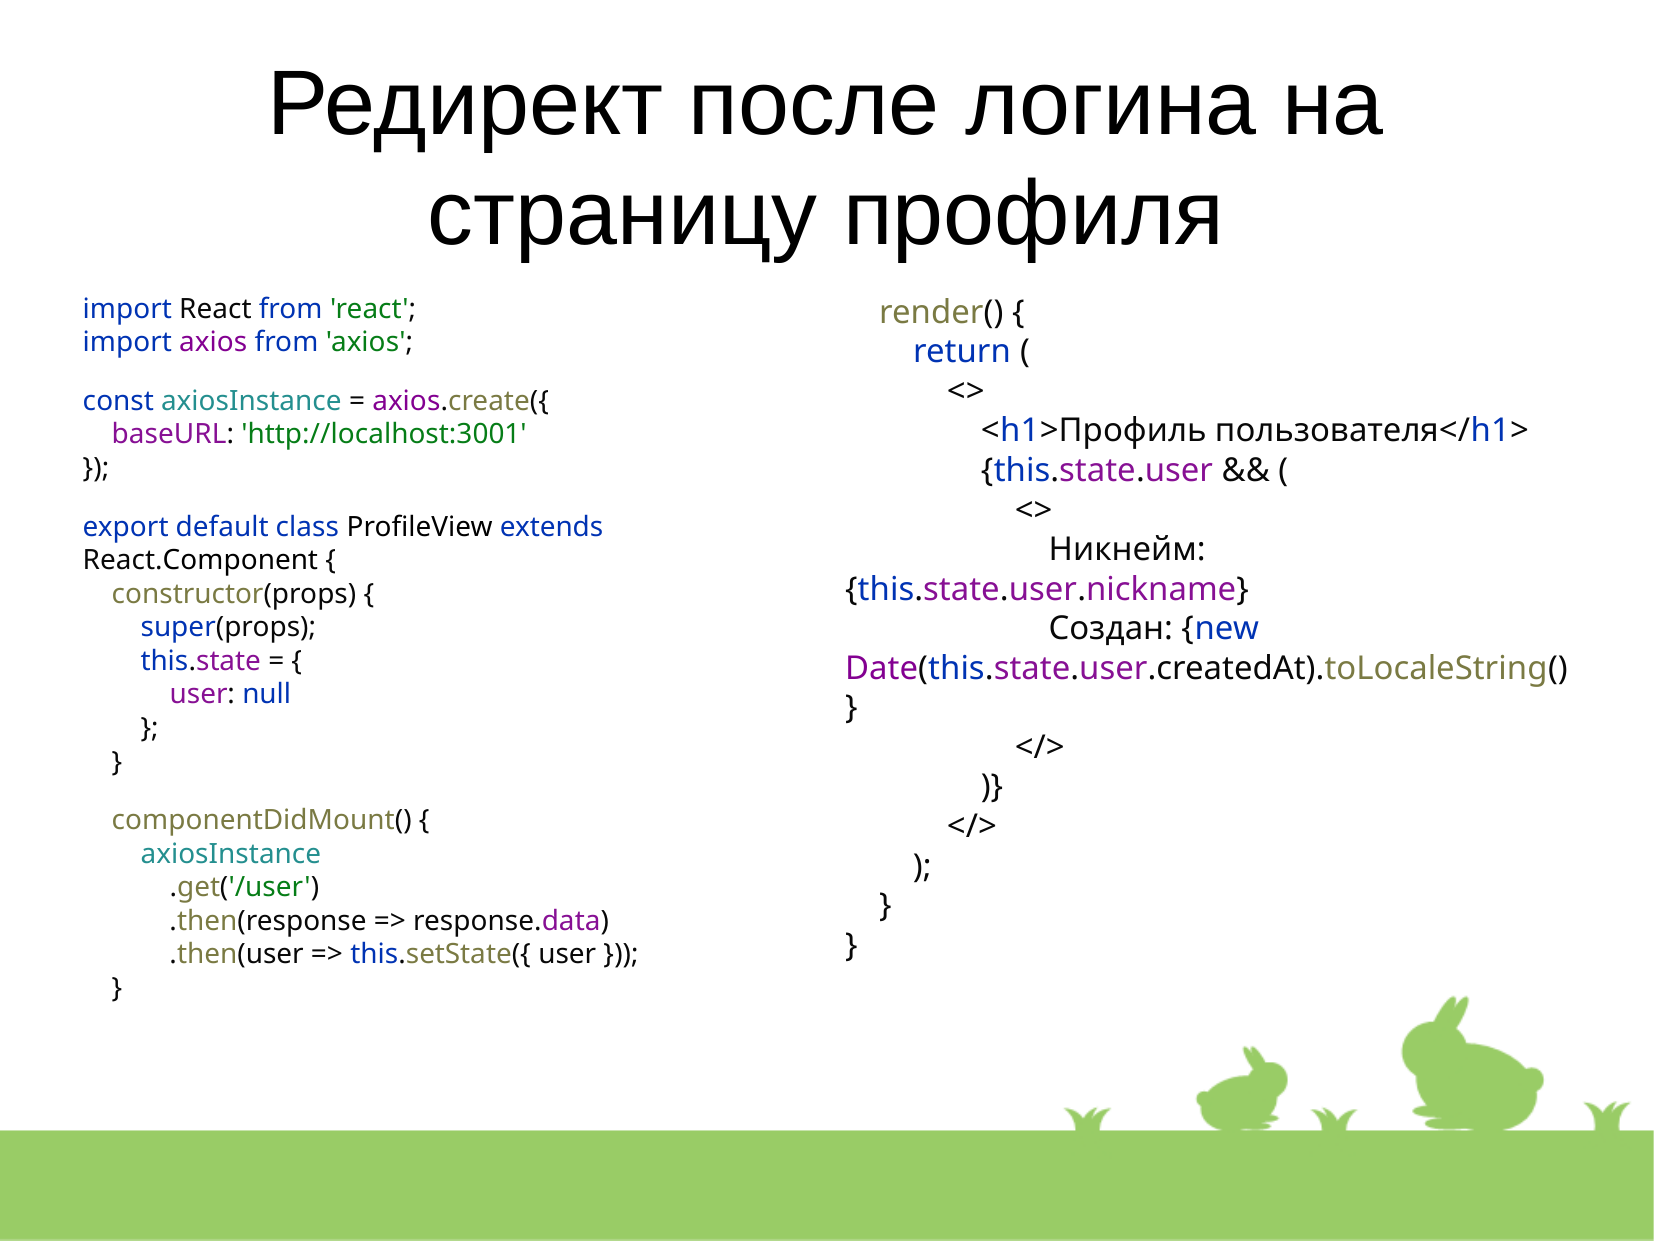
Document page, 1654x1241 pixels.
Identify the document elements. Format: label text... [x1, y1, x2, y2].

picture [0, 0, 1654, 1241]
text_box import React from 'react'; import axios from 'axios'; const axiosInstance = axios.create({ baseURL: 'http://localhost:3001' }); export default class ProfileView extends React.Component { constructor(props) { super(props); this.state = { user: null }; } componentDidMount() { axiosInstance .get('/user') .then(response => response.data) .then(user => this.setState({ user })); } [82, 290, 809, 1010]
text_box Редирект после логина на страницу профиля [82, 43, 1571, 263]
text_box render() { return ( <> <h1>Профиль пользователя</h1> {this.state.user && ( <> Никнейм: {this.state.user.nickname} Создан: {new Date(this.state.user.createdAt).toLocaleString()} </> )} </> ); } } [845, 290, 1572, 1010]
